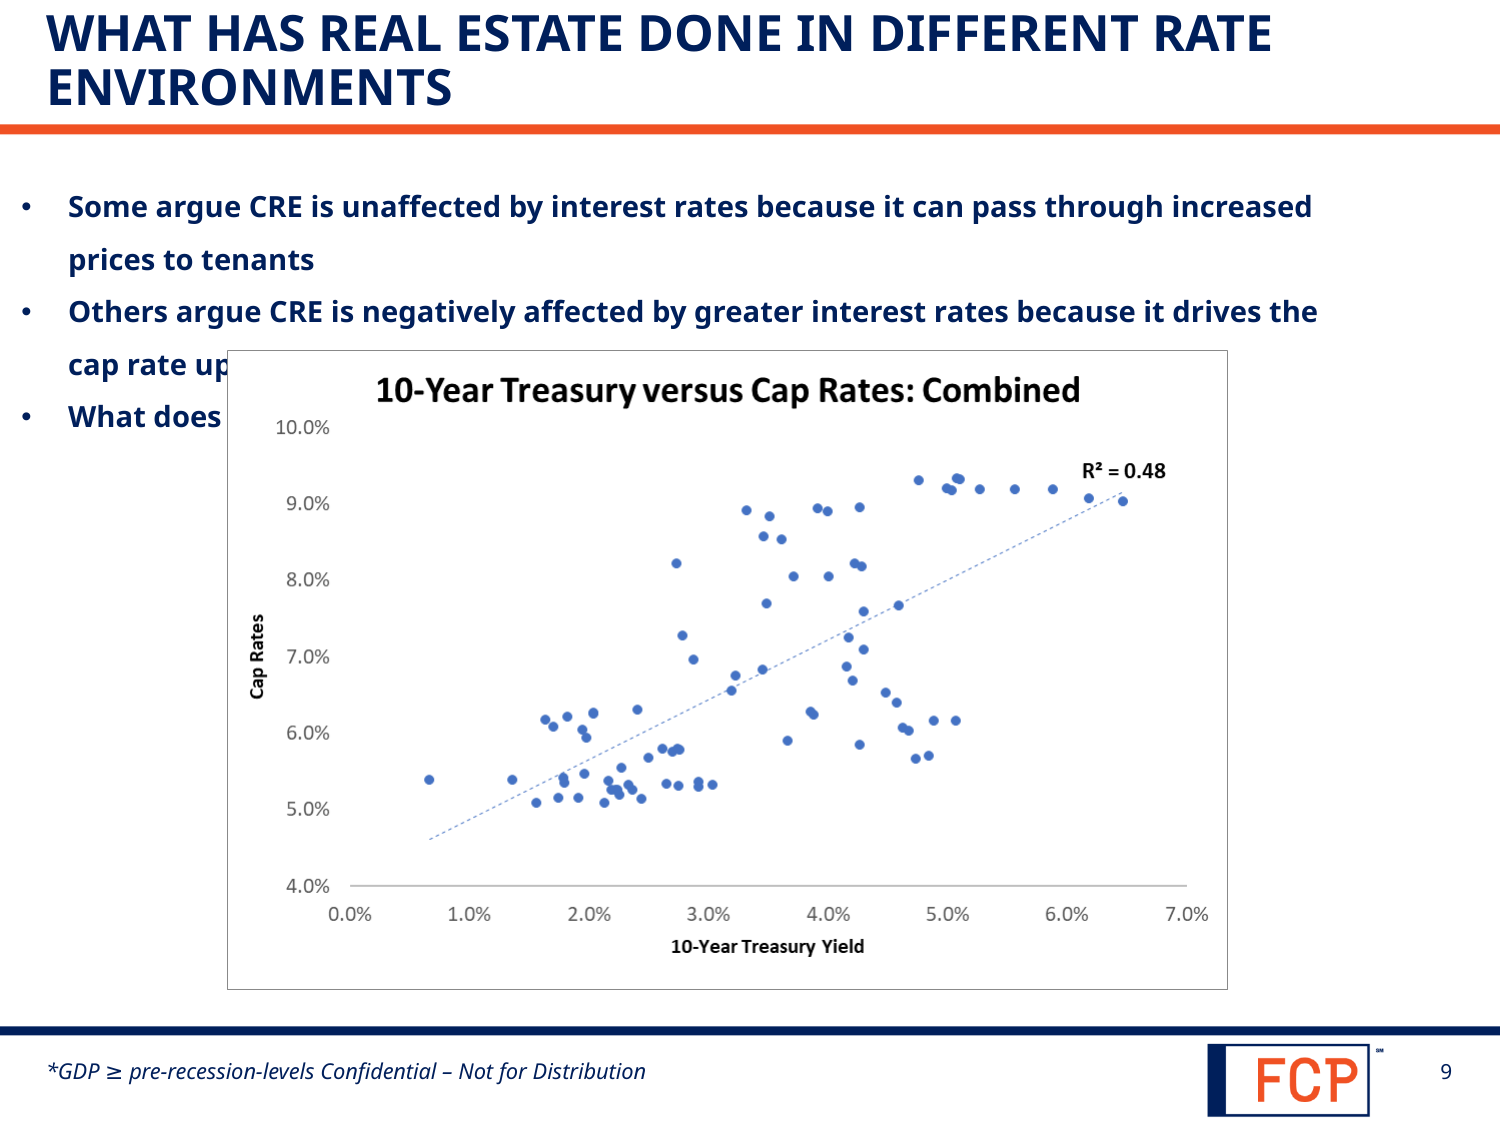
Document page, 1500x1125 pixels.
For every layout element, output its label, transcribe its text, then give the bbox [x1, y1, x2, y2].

text_box Some argue CRE is unaffected by interest rates because it can pass through increased prices to tenants Others argue CRE is negatively affected by greater interest rates because it drives the cap rate up through an increased discount rate. What does the data show: [0, 163, 1377, 546]
text_box What has real estate done in different rate environments [31, 39, 1500, 124]
picture [227, 350, 1228, 990]
slide_number 9 [1333, 1053, 1468, 1093]
text_box *GDP ≥ pre-recession-levels Confidential – Not for Distribution [31, 1050, 1063, 1092]
picture [1195, 1039, 1395, 1122]
